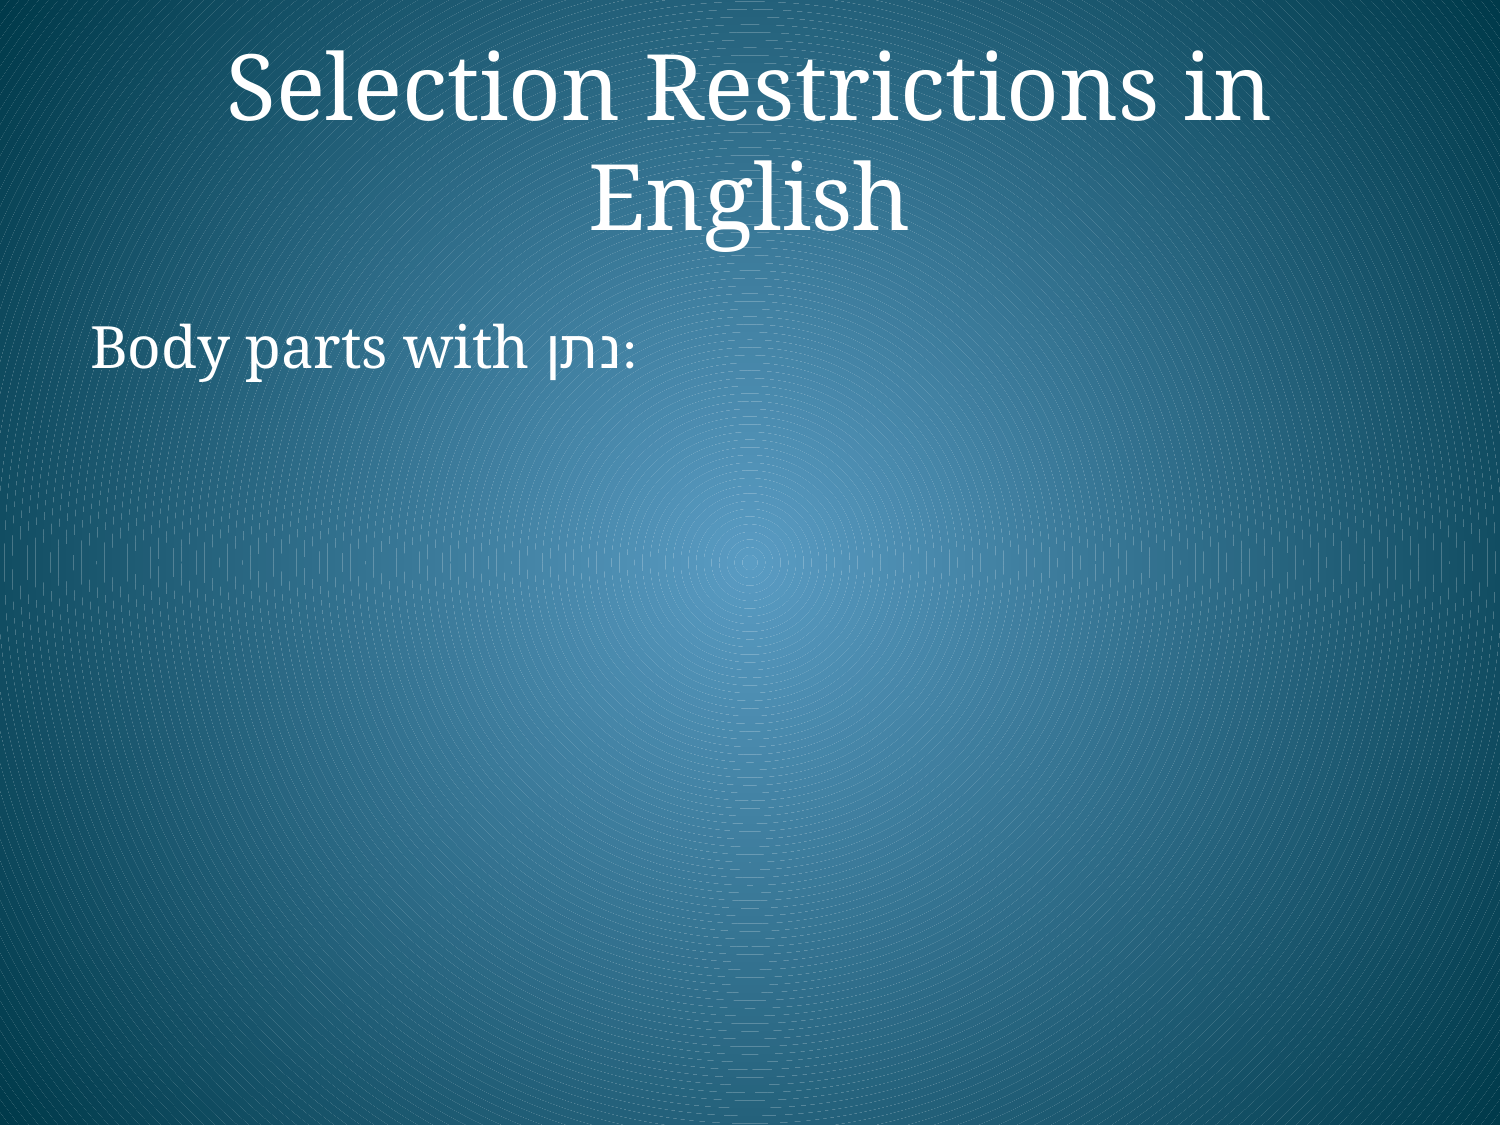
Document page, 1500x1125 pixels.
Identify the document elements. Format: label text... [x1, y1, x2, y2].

list Body parts with נתן: [75, 302, 1425, 1005]
title Selection Restrictions in English [75, 45, 1425, 233]
